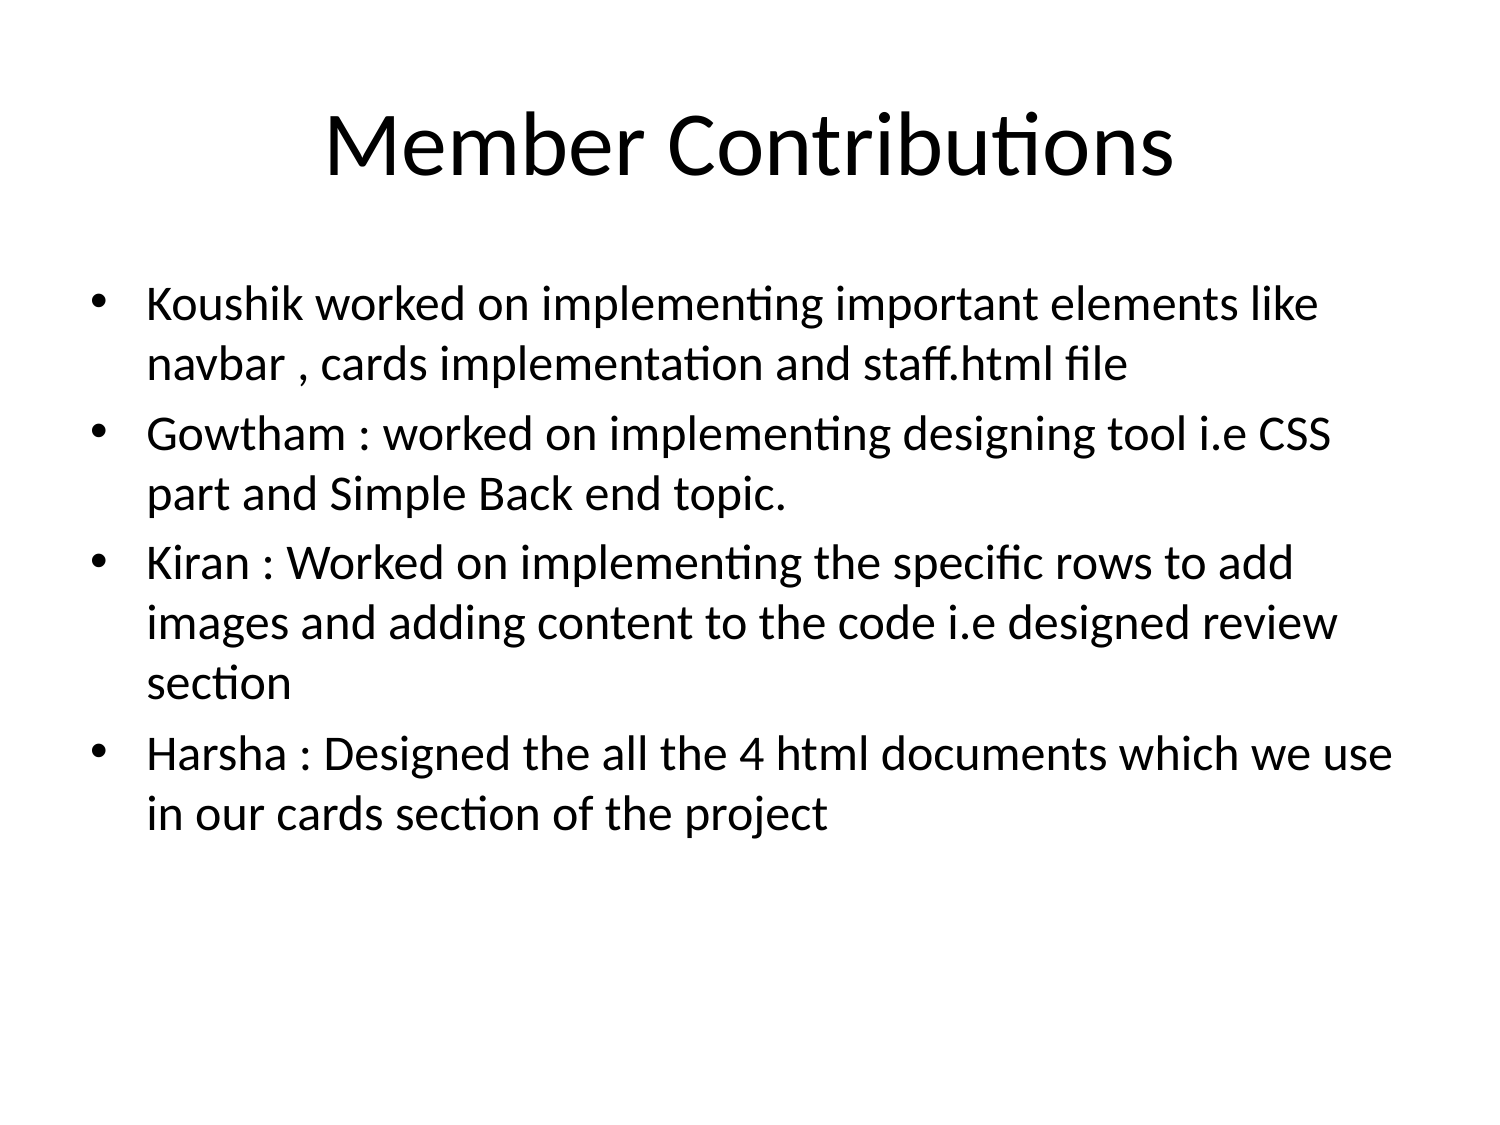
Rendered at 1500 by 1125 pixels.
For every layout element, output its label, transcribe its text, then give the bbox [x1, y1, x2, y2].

list Koushik worked on implementing important elements like navbar , cards implementation and staff.html file Gowtham : worked on implementing designing tool i.e CSS part and Simple Back end topic. Kiran : Worked on implementing the specific rows to add images and adding content to the code i.e designed review section Harsha : Designed the all the 4 html documents which we use in our cards section of the project [75, 262, 1425, 1005]
title Member Contributions [75, 45, 1425, 233]
